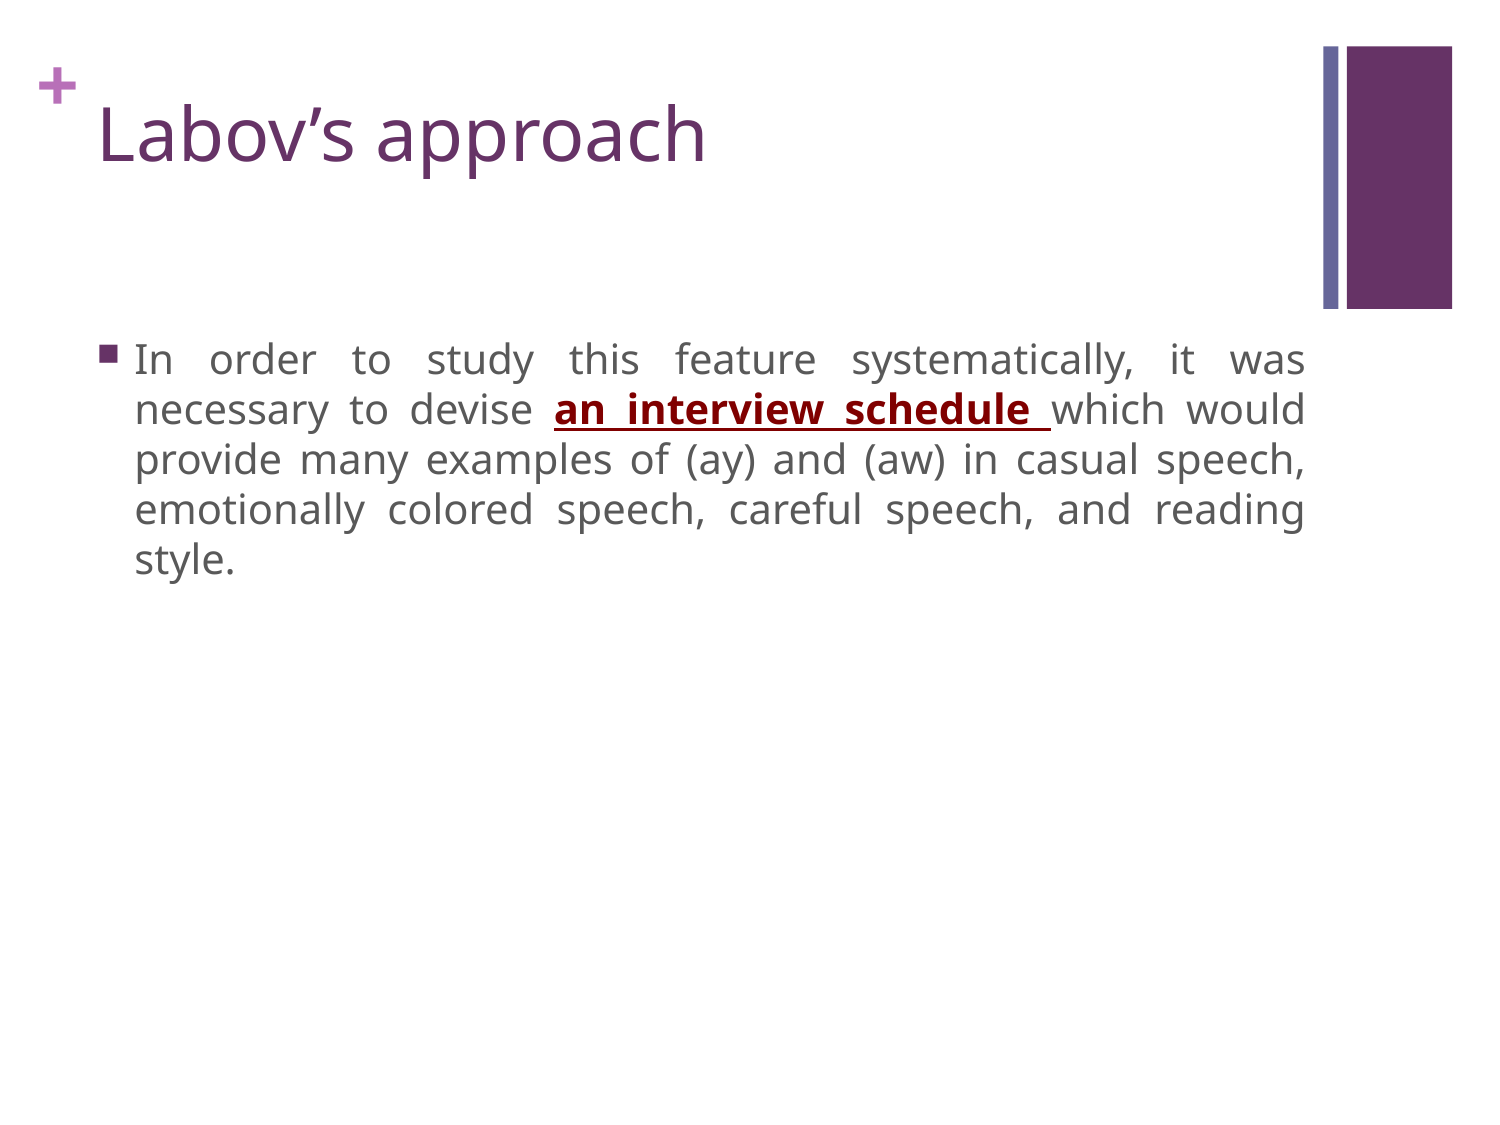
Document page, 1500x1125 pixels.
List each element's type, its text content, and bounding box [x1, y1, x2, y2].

list In order to study this feature systematically, it was necessary to devise an interview schedule which would provide many examples of (ay) and (aw) in casual speech, emotionally colored speech, careful speech, and reading style. [81, 324, 1322, 1005]
title Labov’s approach [81, 79, 1322, 263]
